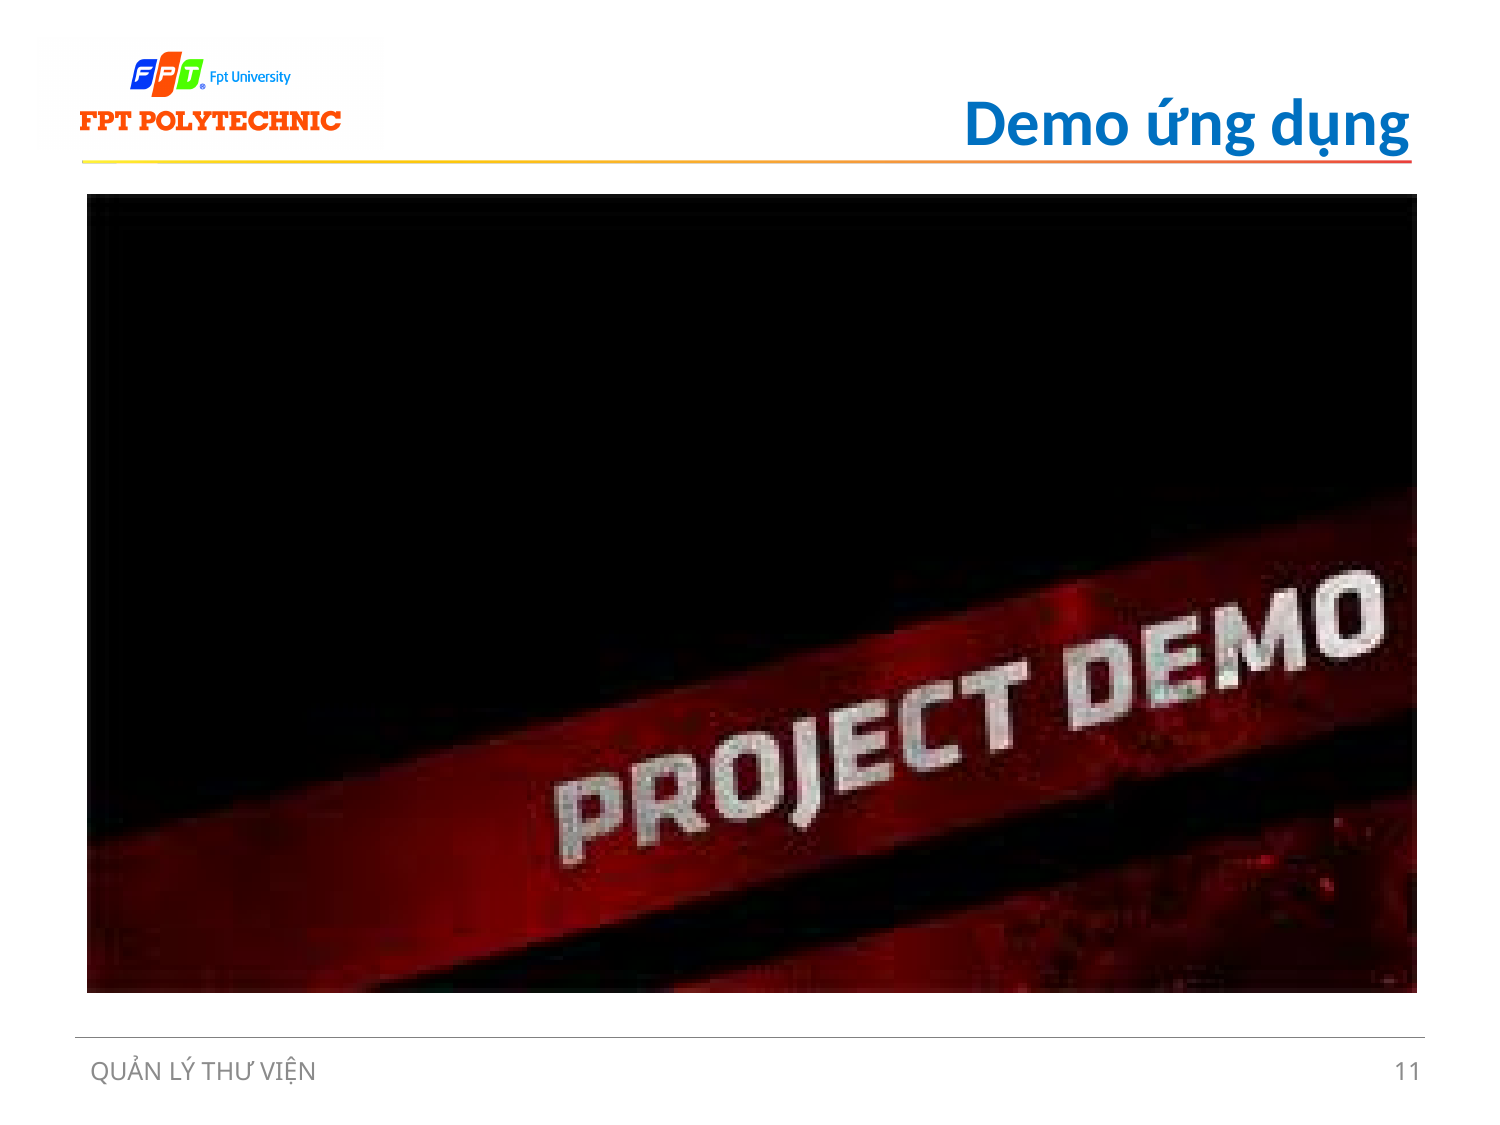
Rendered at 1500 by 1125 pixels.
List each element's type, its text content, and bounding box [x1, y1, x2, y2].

picture [0, 0, 1500, 993]
footer QUẢN LÝ THƯ VIỆN [75, 1040, 1075, 1100]
title Demo ứng dụng [74, 24, 1426, 213]
slide_number 11 [1087, 1042, 1438, 1103]
